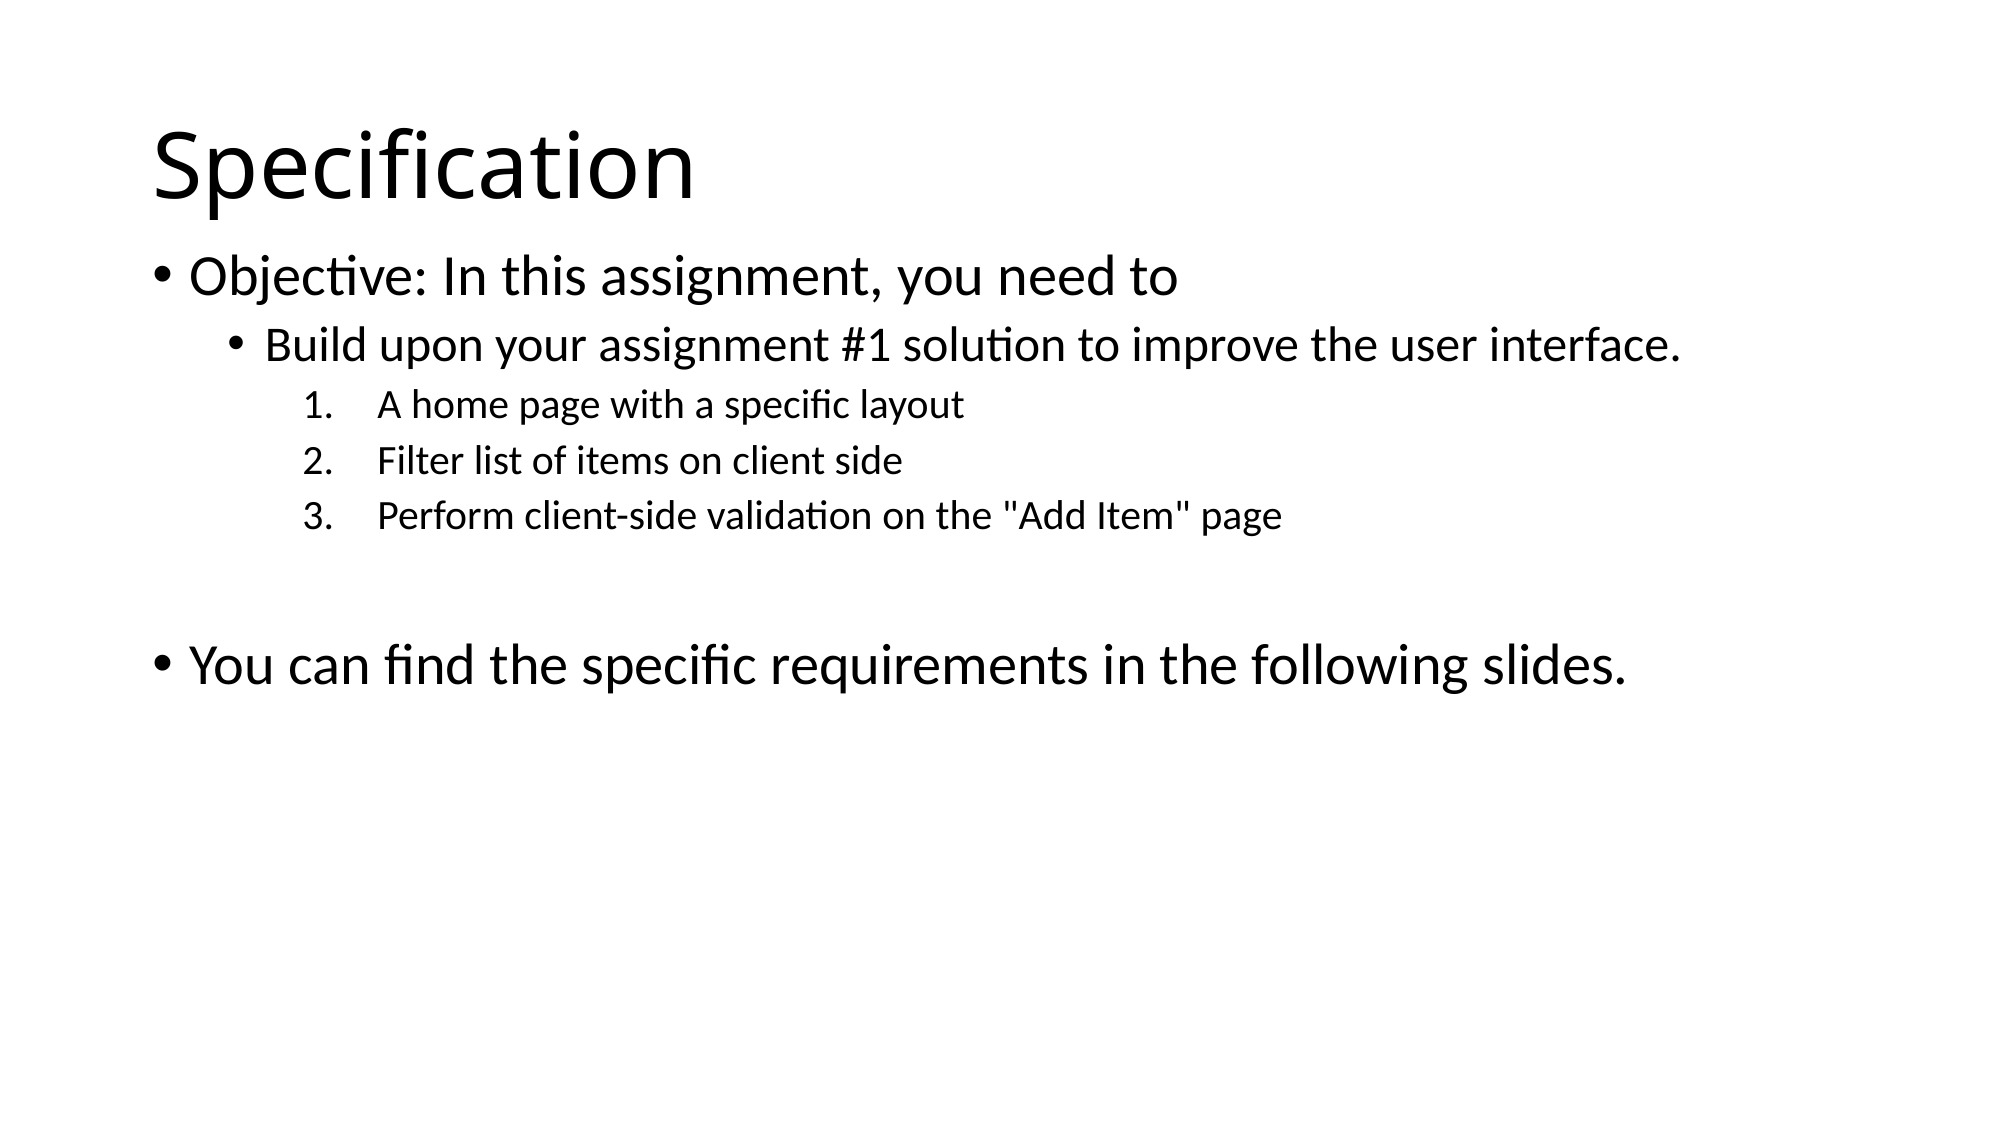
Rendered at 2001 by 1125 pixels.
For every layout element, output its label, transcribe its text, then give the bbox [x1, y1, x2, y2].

title Specification [137, 59, 1863, 237]
list Objective: In this assignment, you need to Build upon your assignment #1 solution to improve the user interface. A home page with a specific layout Filter list of items on client side Perform client-side validation on the "Add Item" page You can find the specific requirements in the following slides. [137, 237, 1893, 1065]
